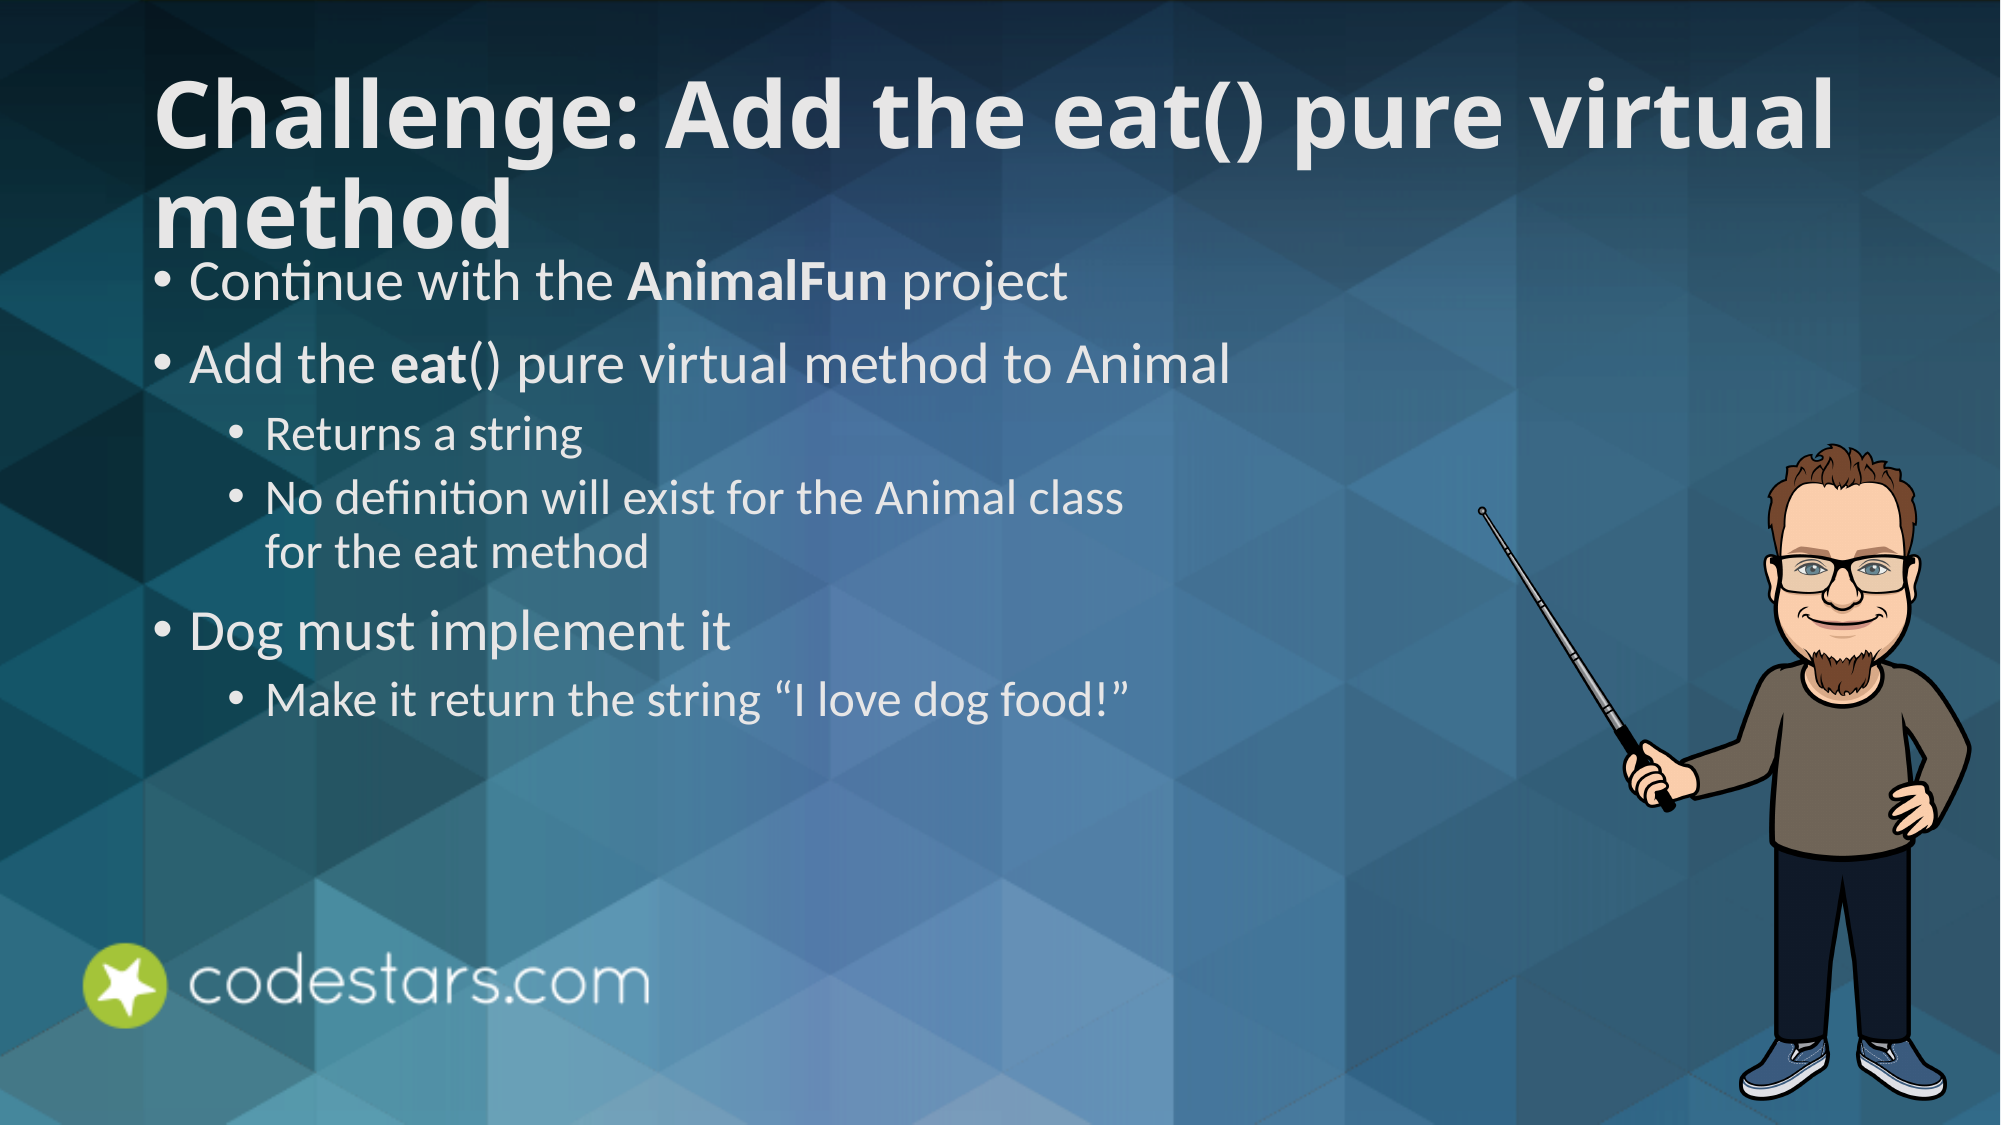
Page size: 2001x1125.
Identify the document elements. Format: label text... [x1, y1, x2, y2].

picture [0, 0, 2001, 1125]
list Continue with the AnimalFun project Add the eat() pure virtual method to Animal Returns a string No definition will exist for the Animal class for the eat method Dog must implement it Make it return the string “I love dog food!” [137, 242, 1863, 938]
title Challenge: Add the eat() pure virtual method [137, 59, 1863, 242]
